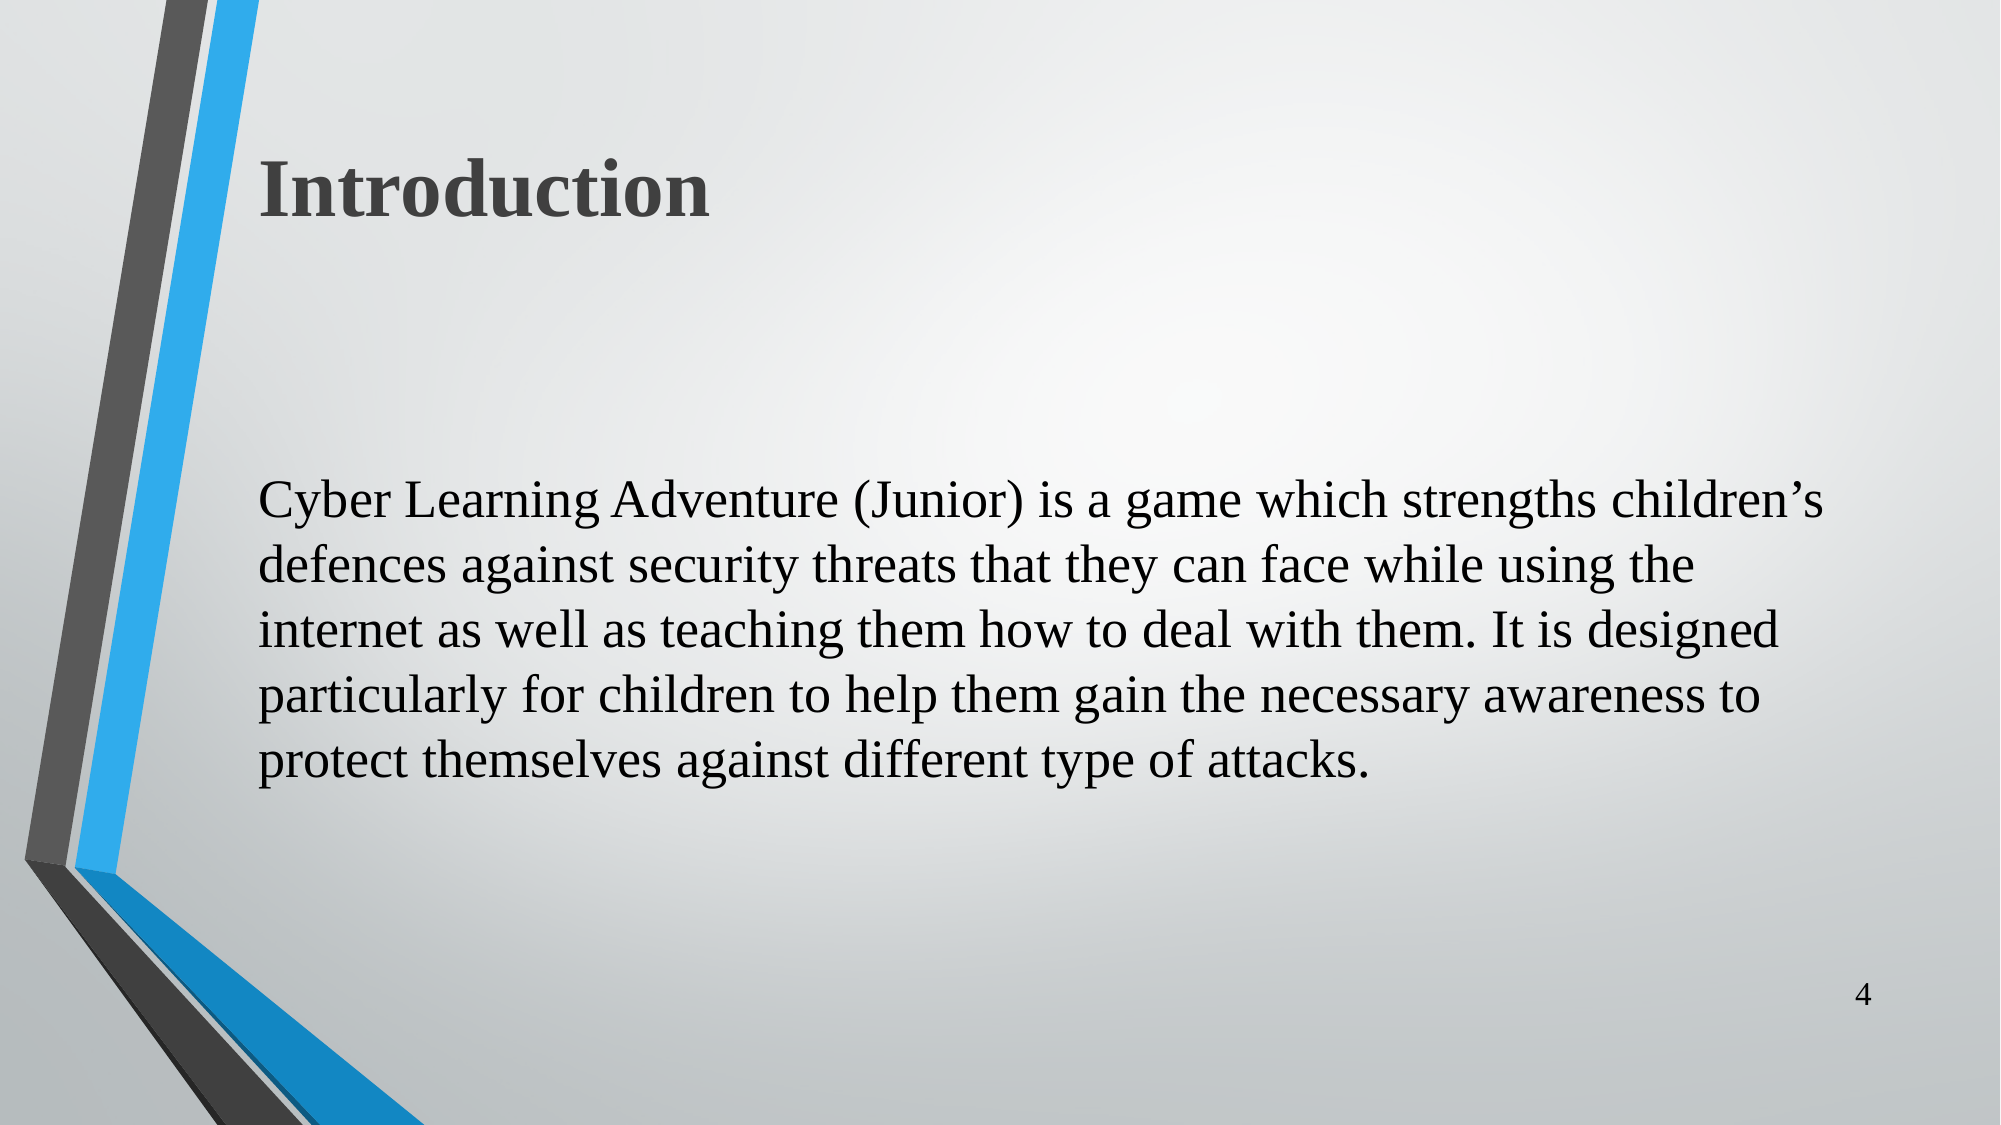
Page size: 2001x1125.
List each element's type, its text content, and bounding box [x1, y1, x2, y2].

slide_number 3 [1796, 962, 1887, 1023]
title Introduction [243, 112, 1887, 254]
list Cyber Learning Adventure (Junior) is a game which strengths children’s defences against security threats that they can face while using the internet as well as teaching them how to deal with them. It is designed particularly for children to help them gain the necessary awareness to protect themselves against different type of attacks. [243, 268, 1887, 983]
